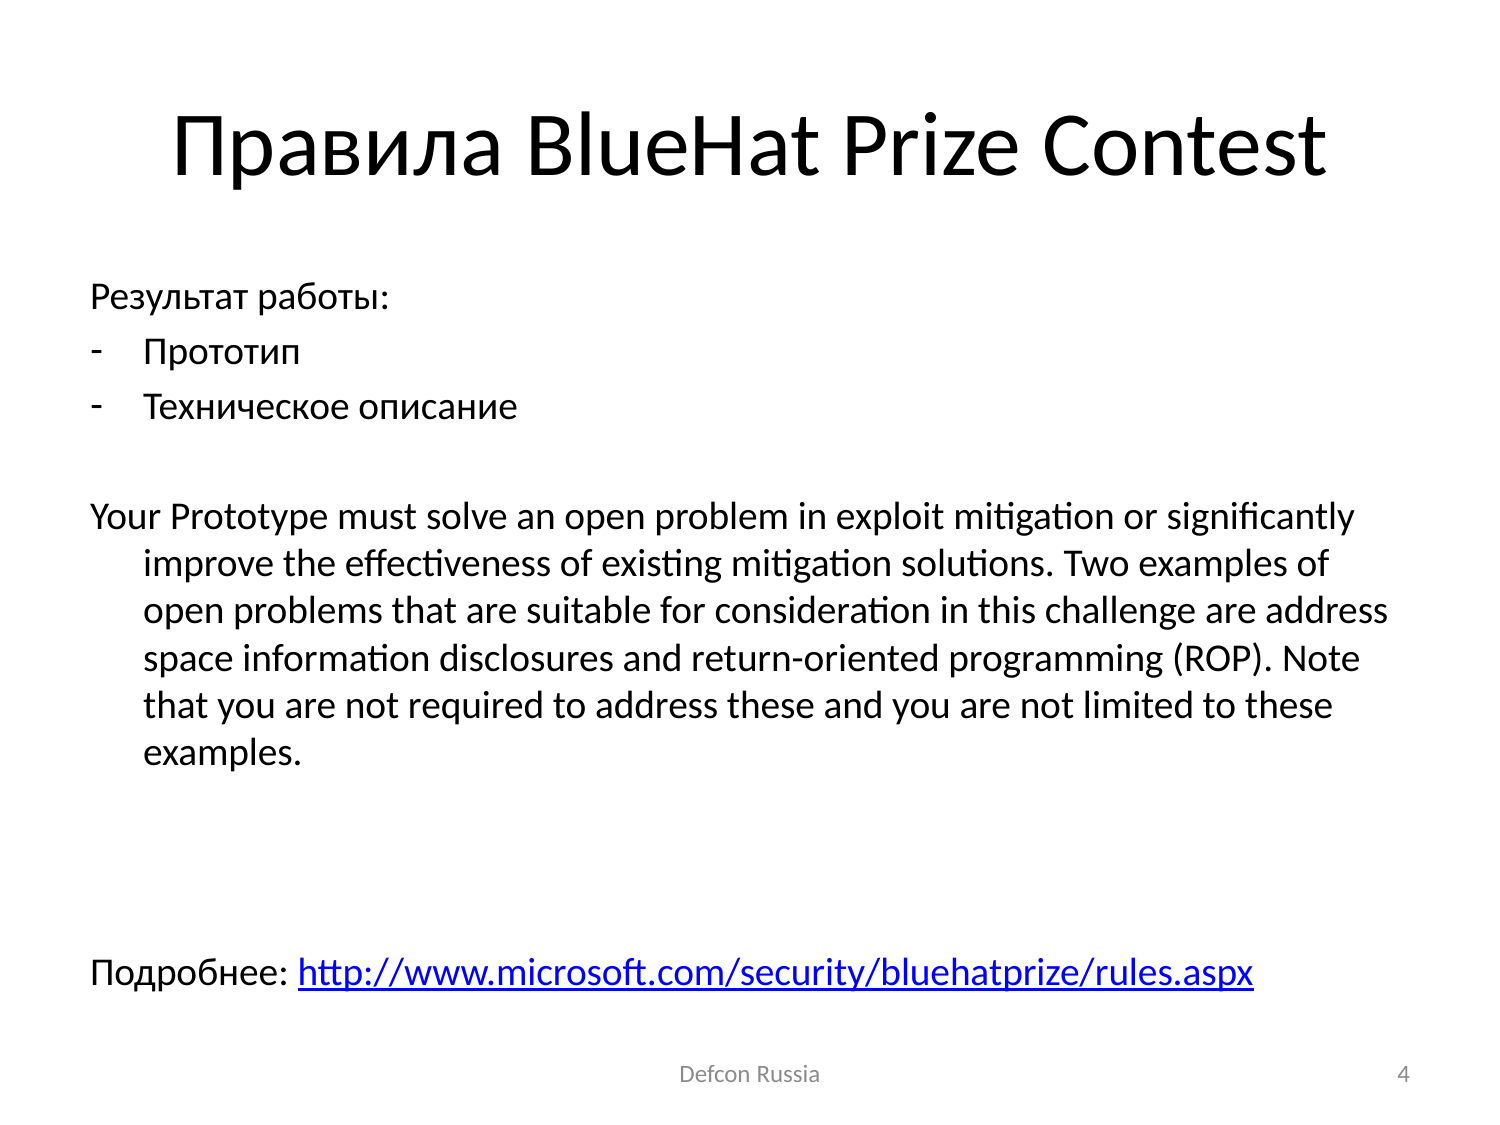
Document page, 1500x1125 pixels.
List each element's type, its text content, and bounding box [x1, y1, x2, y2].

footer Defcon Russia [512, 1042, 988, 1103]
slide_number 4 [1074, 1042, 1425, 1103]
list Результат работы: Прототип Техническое описание Your Prototype must solve an open problem in exploit mitigation or significantly improve the effectiveness of existing mitigation solutions. Two examples of open problems that are suitable for consideration in this challenge are address space information disclosures and return-oriented programming (ROP). Note that you are not required to address these and you are not limited to these examples. Подробнее: http://www.microsoft.com/security/bluehatprize/rules.aspx [75, 262, 1425, 1005]
title Правила BlueHat Prize Contest [75, 45, 1425, 233]
